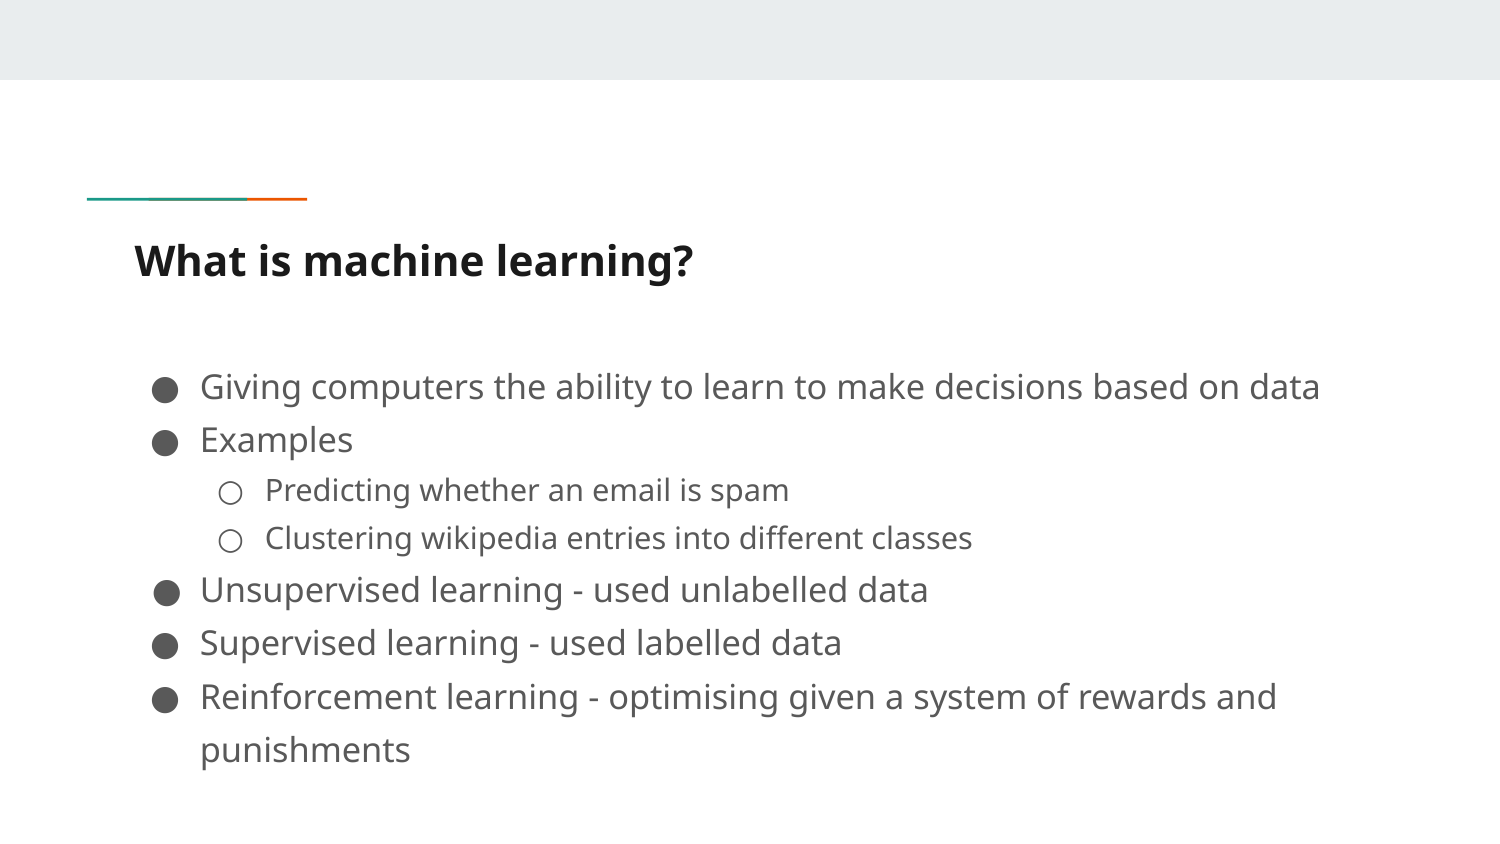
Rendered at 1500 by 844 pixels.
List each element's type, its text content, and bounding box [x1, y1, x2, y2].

list Giving computers the ability to learn to make decisions based on data Examples Predicting whether an email is spam Clustering wikipedia entries into different classes Unsupervised learning - used unlabelled data Supervised learning - used labelled data Reinforcement learning - optimising given a system of rewards and punishments [119, 341, 1381, 792]
title What is machine learning? [119, 216, 1381, 305]
